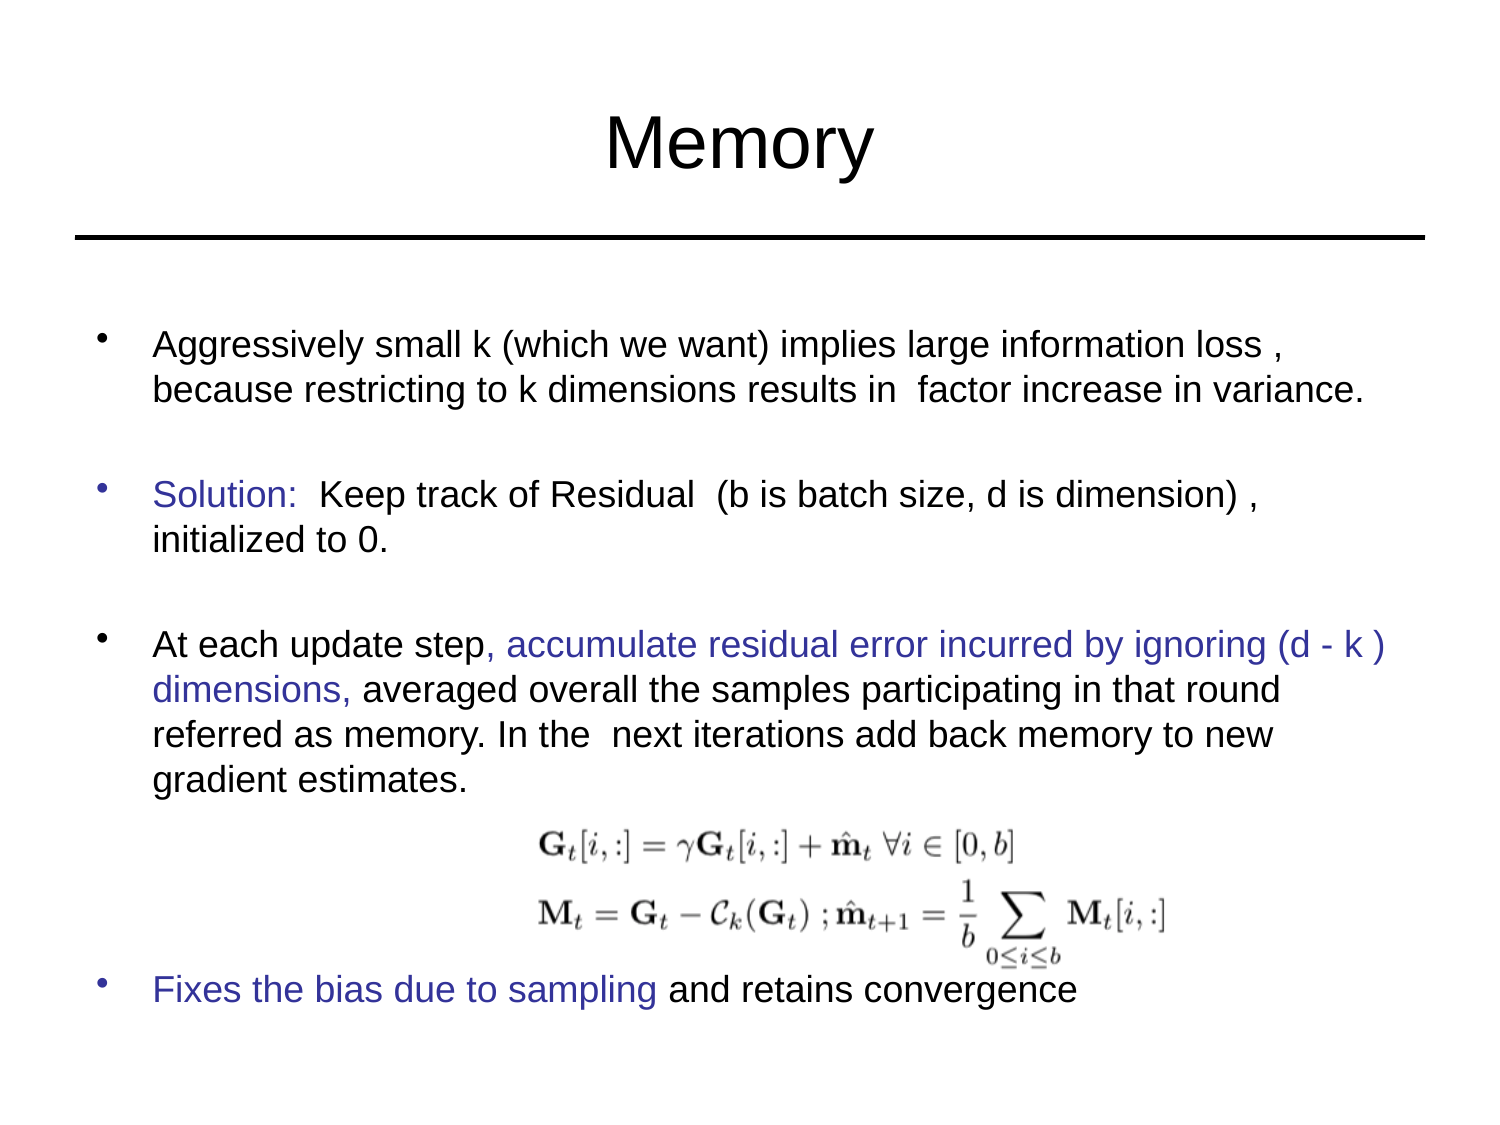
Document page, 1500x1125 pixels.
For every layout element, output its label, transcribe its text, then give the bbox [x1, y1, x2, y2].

title Memory [75, 45, 1425, 233]
picture [524, 824, 1176, 974]
